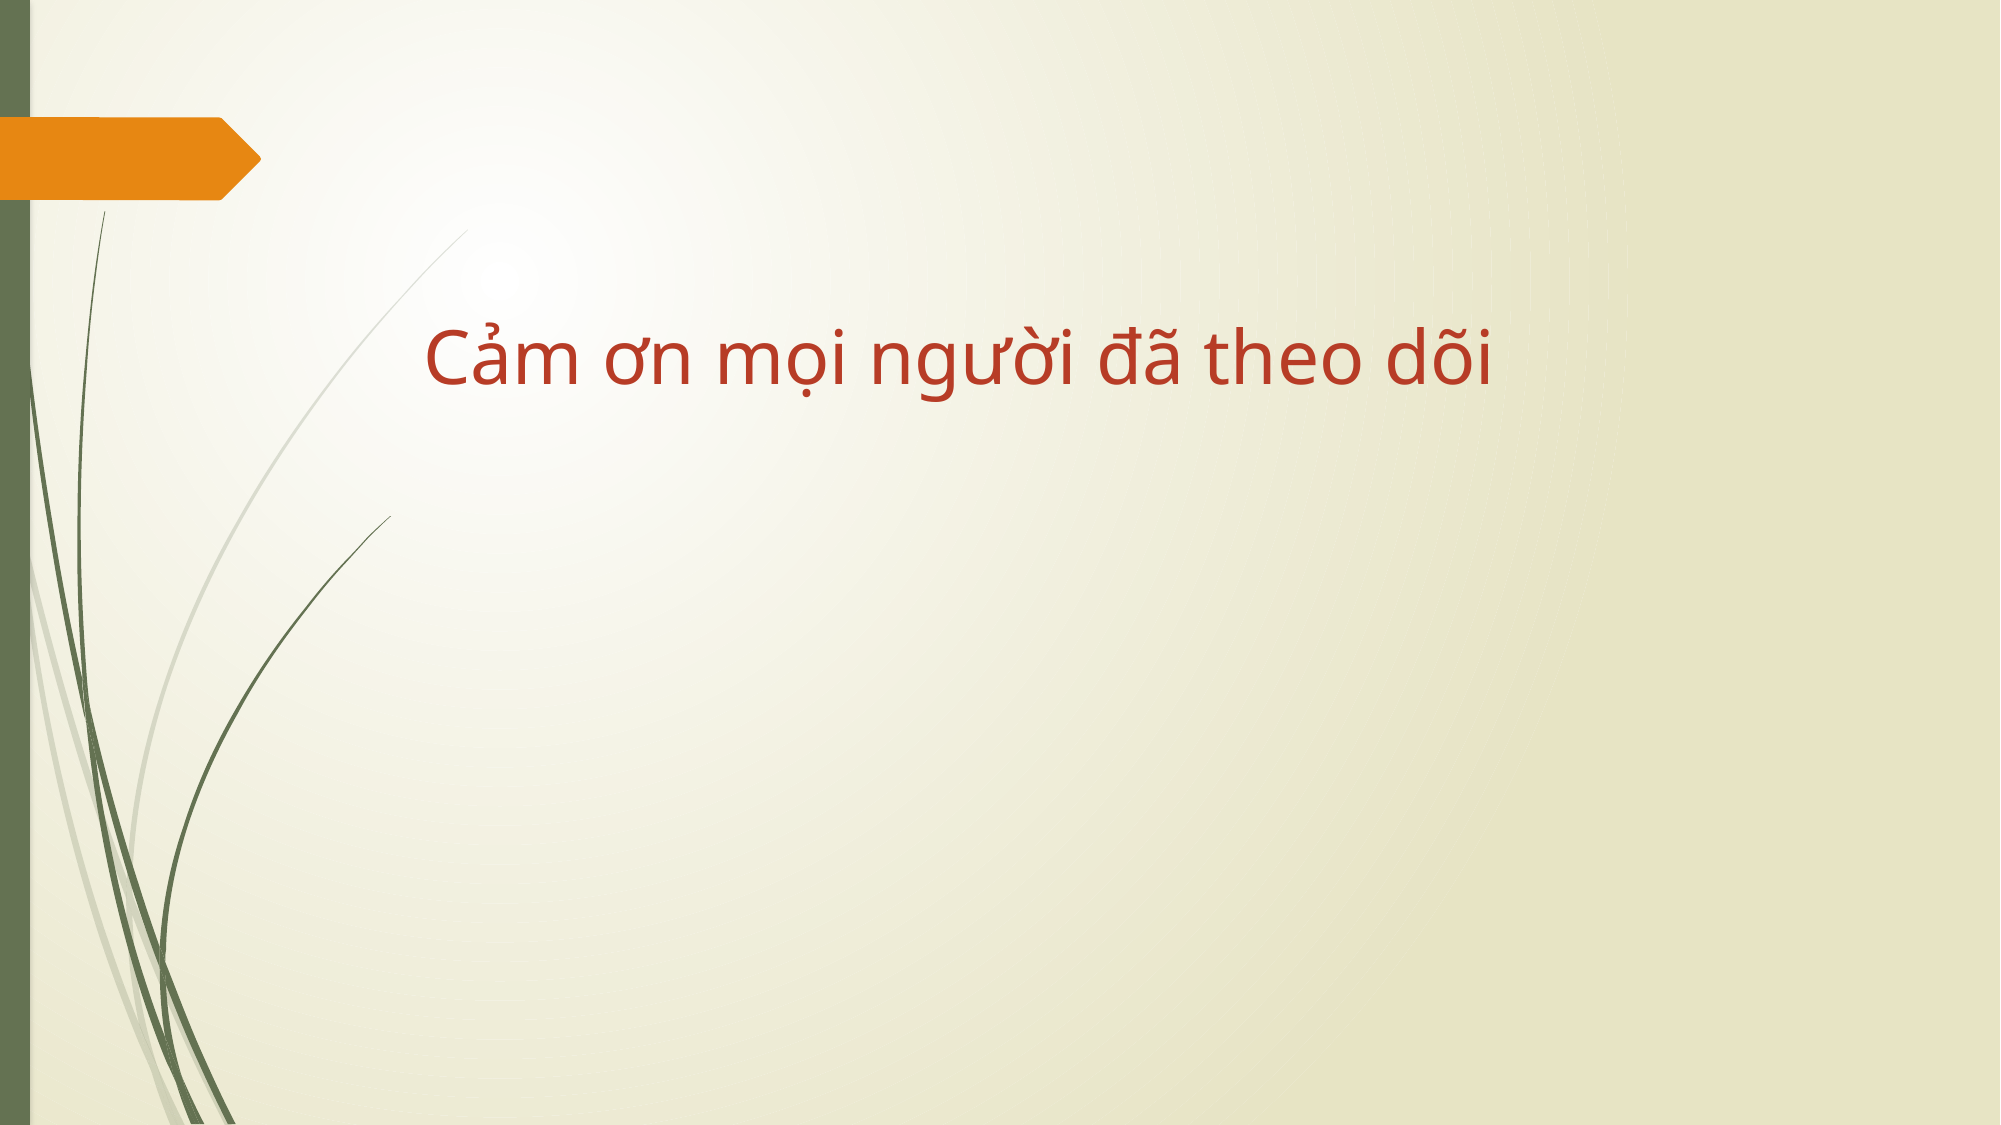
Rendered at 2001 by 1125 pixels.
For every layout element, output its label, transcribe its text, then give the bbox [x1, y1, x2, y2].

title Cảm ơn mọi người đã theo dõi [408, 301, 1871, 513]
